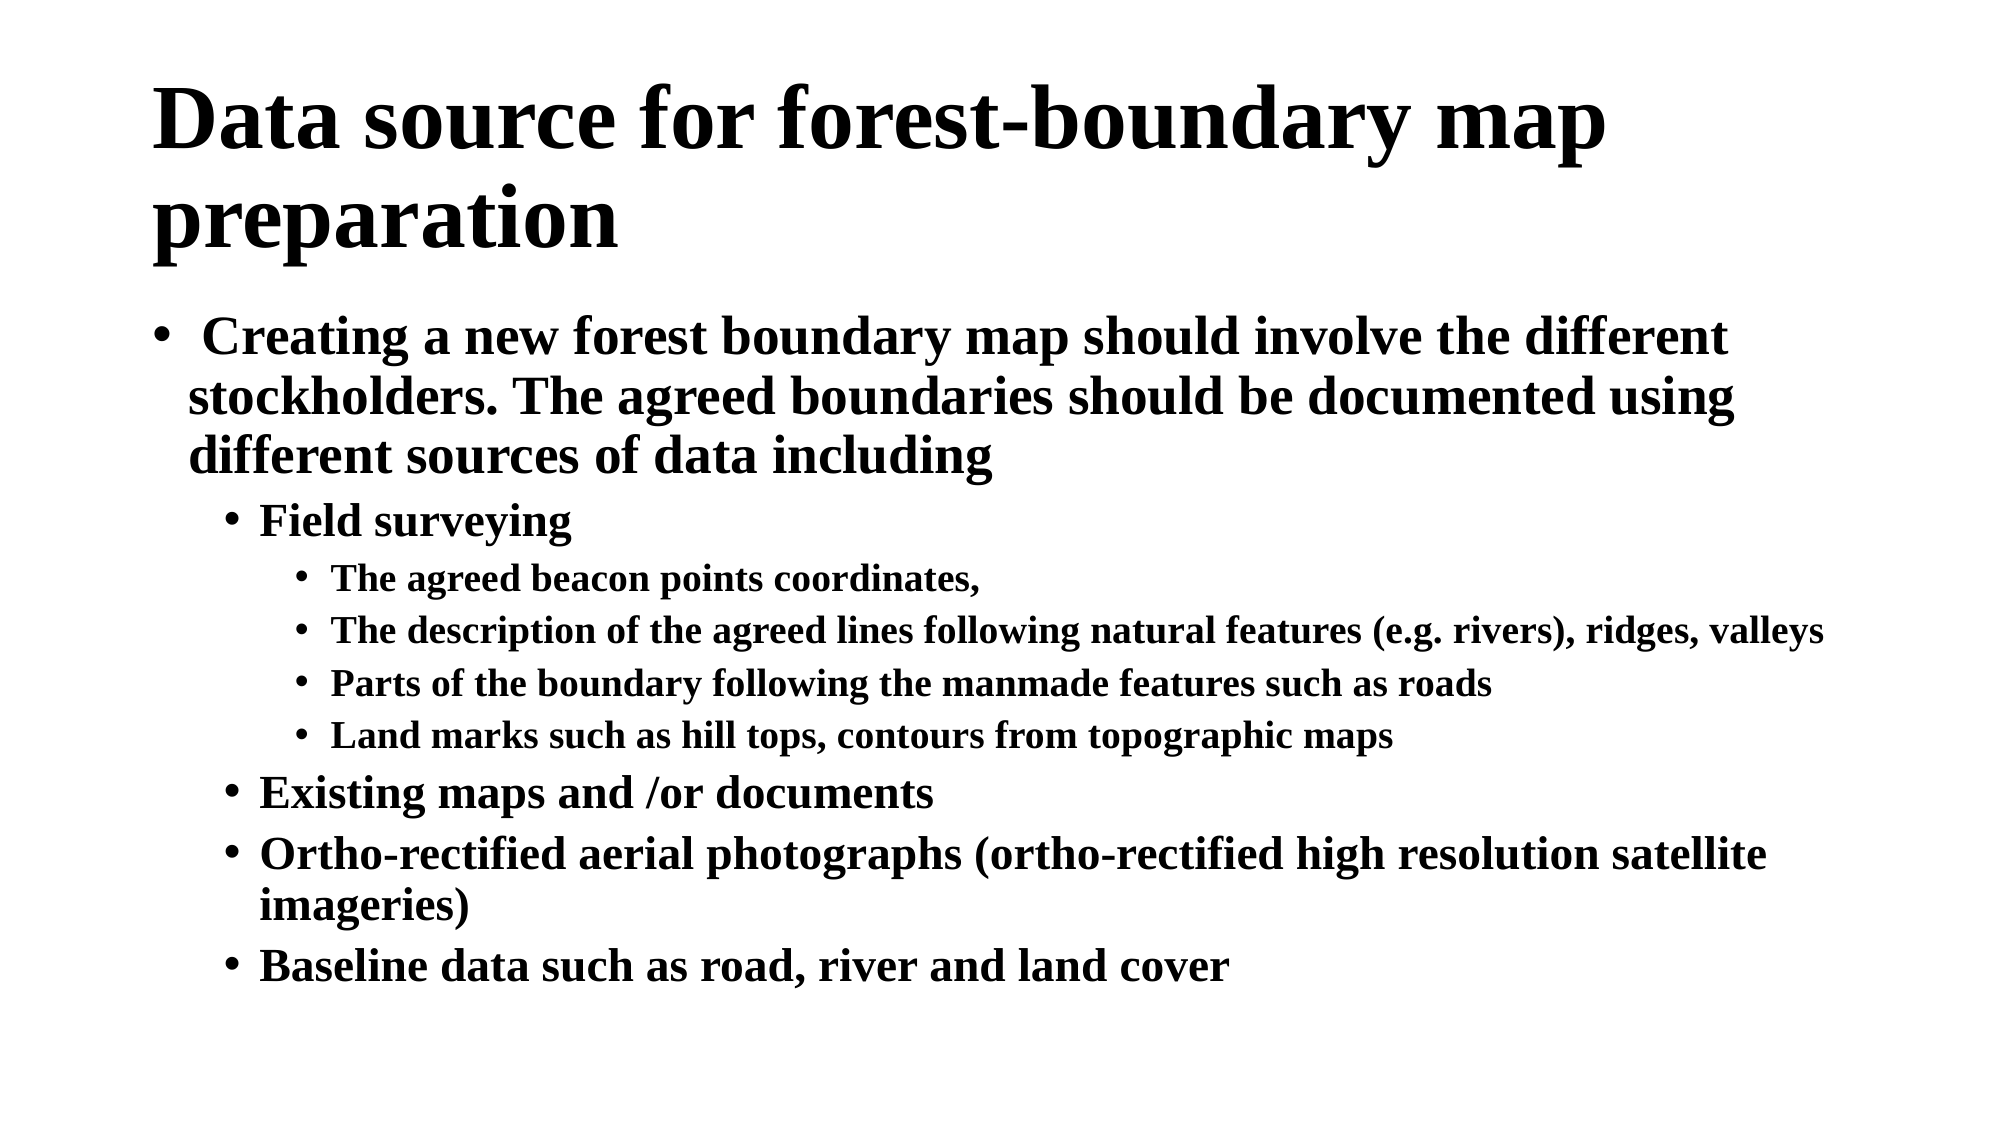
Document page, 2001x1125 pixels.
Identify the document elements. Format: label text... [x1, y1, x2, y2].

title Data source for forest-boundary map preparation [137, 59, 1863, 278]
list Creating a new forest boundary map should involve the different stockholders. The agreed boundaries should be documented using different sources of data including Field surveying The agreed beacon points coordinates, The description of the agreed lines following natural features (e.g. rivers), ridges, valleys Parts of the boundary following the manmade features such as roads Land marks such as hill tops, contours from topographic maps Existing maps and /or documents Ortho-rectified aerial photographs (ortho-rectified high resolution satellite imageries) Baseline data such as road, river and land cover [137, 299, 1863, 1014]
